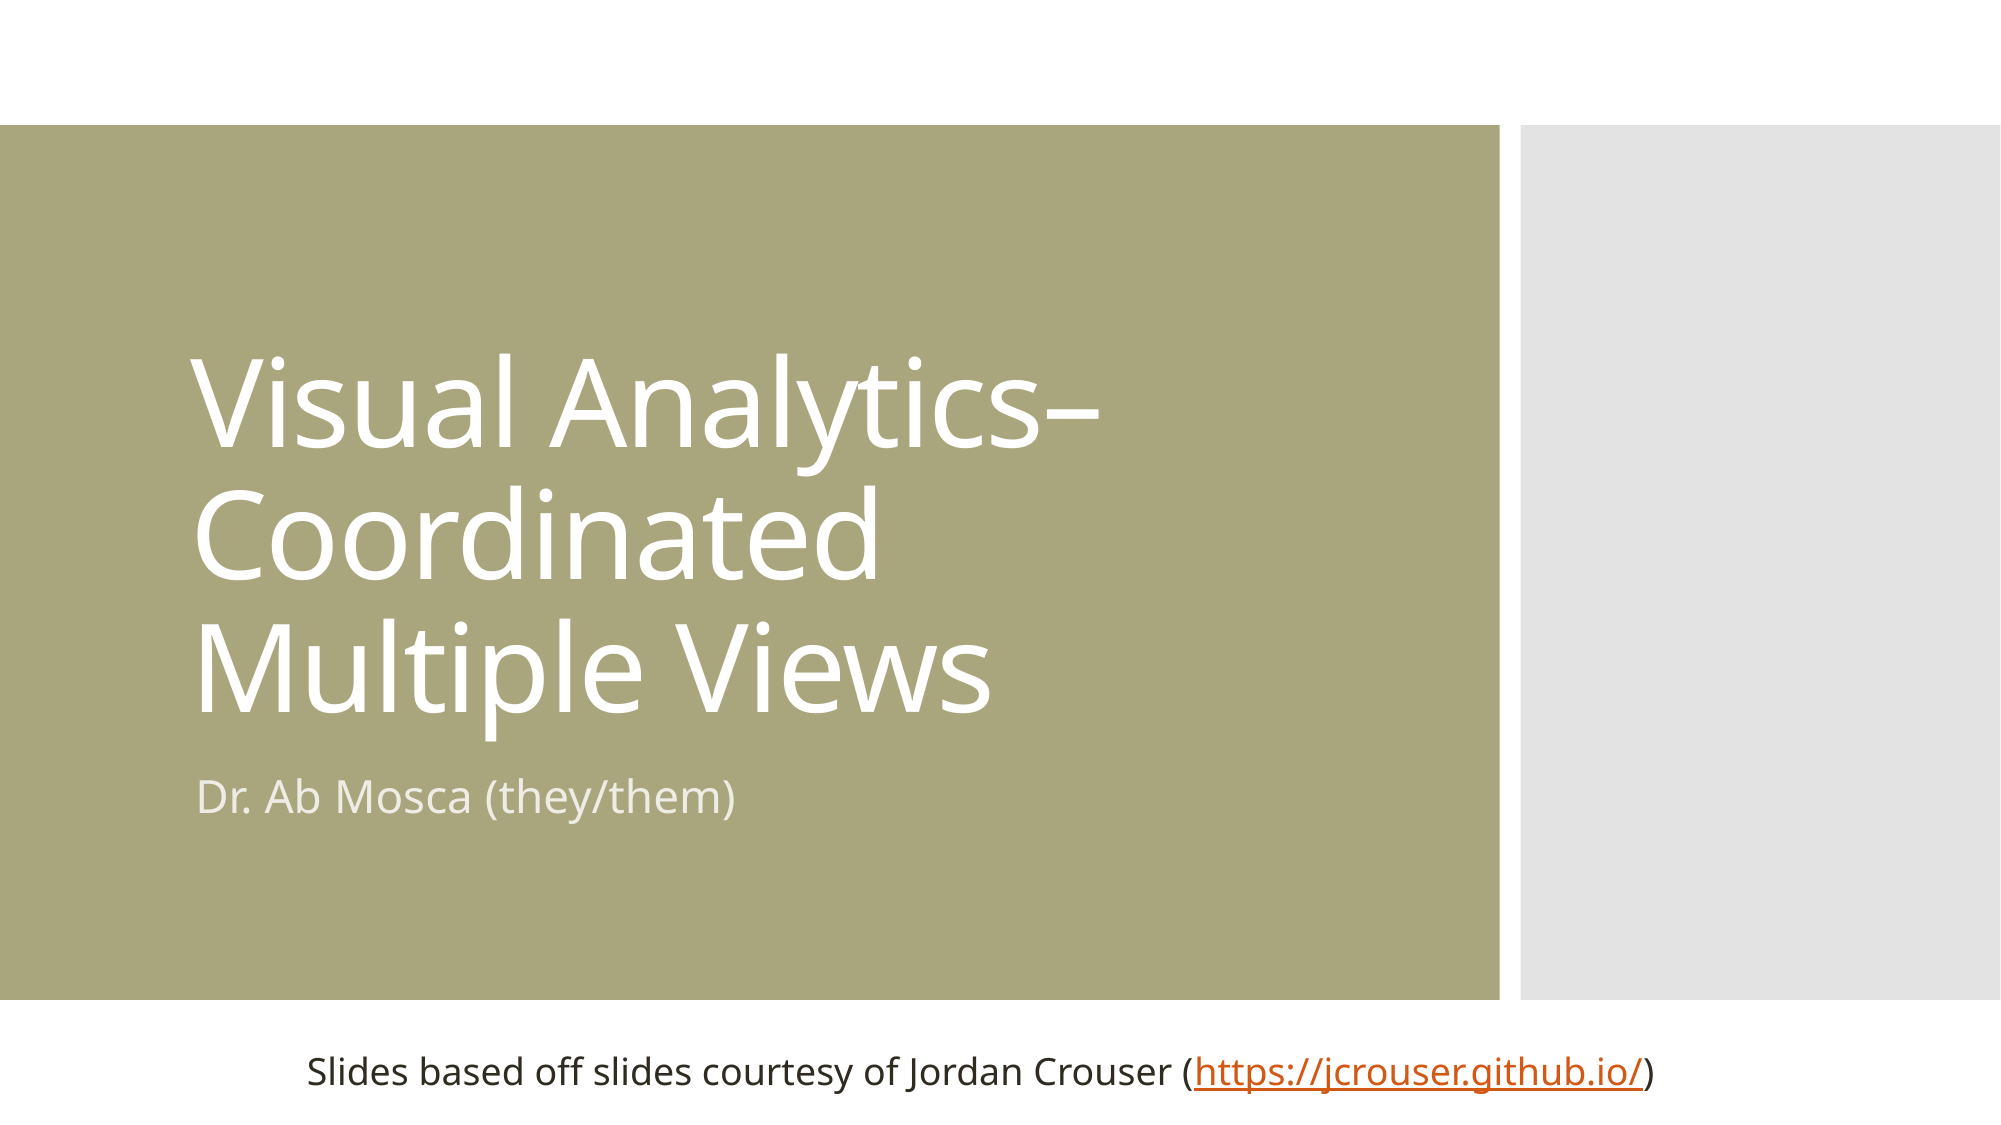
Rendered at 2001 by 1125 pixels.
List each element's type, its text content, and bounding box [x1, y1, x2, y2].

text_box Slides based off slides courtesy of Jordan Crouser (https://jcrouser.github.io/) [292, 1040, 1679, 1107]
subtitle Dr. Ab Mosca (they/them) [180, 766, 1381, 917]
title Visual Analytics– Coordinated Multiple Views [175, 213, 1376, 747]
